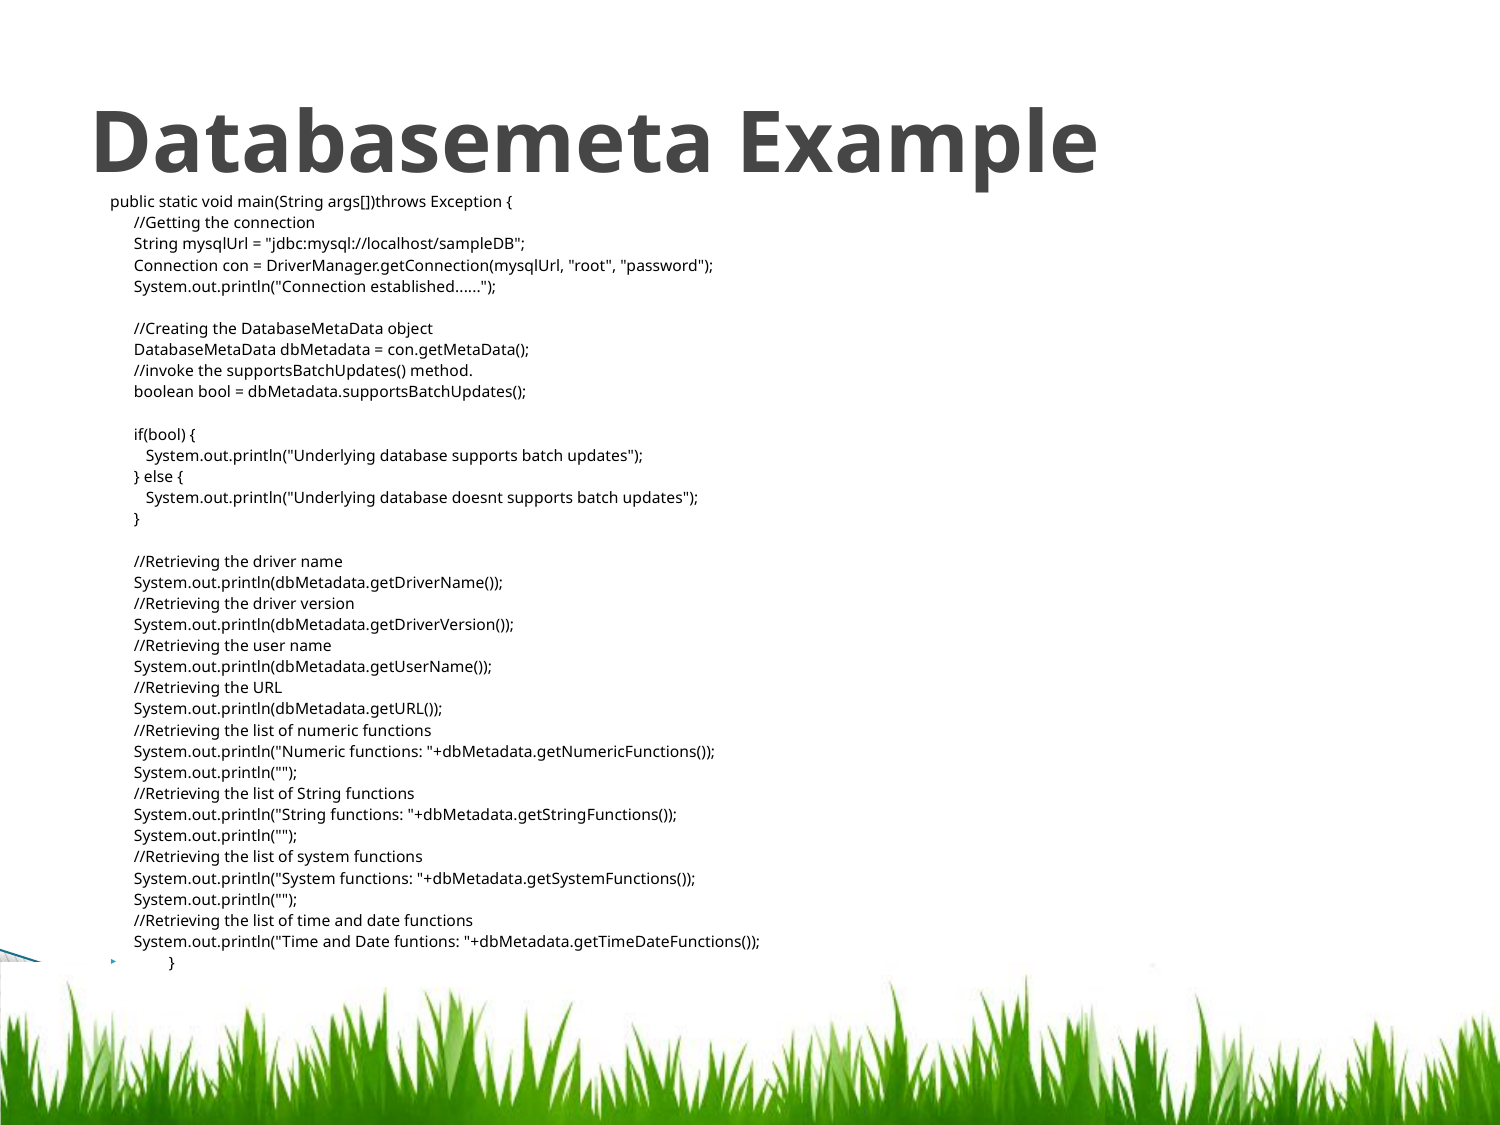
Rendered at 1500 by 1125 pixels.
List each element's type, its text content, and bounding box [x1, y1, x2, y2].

title Databasemeta Example [75, 45, 1425, 233]
list public static void main(String args[])throws Exception { //Getting the connection String mysqlUrl = "jdbc:mysql://localhost/sampleDB"; Connection con = DriverManager.getConnection(mysqlUrl, "root", "password"); System.out.println("Connection established......"); //Creating the DatabaseMetaData object DatabaseMetaData dbMetadata = con.getMetaData(); //invoke the supportsBatchUpdates() method. boolean bool = dbMetadata.supportsBatchUpdates(); if(bool) { System.out.println("Underlying database supports batch updates"); } else { System.out.println("Underlying database doesnt supports batch updates"); } //Retrieving the driver name System.out.println(dbMetadata.getDriverName()); //Retrieving the driver version System.out.println(dbMetadata.getDriverVersion()); //Retrieving the user name System.out.println(dbMetadata.getUserName()); //Retrieving the URL System.out.println(dbMetadata.getURL()); //Retrieving the list of numeric functions System.out.println("Numeric functions: "+dbMetadata.getNumericFunctions()); System.out.println(""); //Retrieving the list of String functions System.out.println("String functions: "+dbMetadata.getStringFunctions()); System.out.println(""); //Retrieving the list of system functions System.out.println("System functions: "+dbMetadata.getSystemFunctions()); System.out.println(""); //Retrieving the list of time and date functions System.out.println("Time and Date funtions: "+dbMetadata.getTimeDateFunctions()); } [75, 233, 1425, 986]
picture [0, 962, 1500, 1125]
